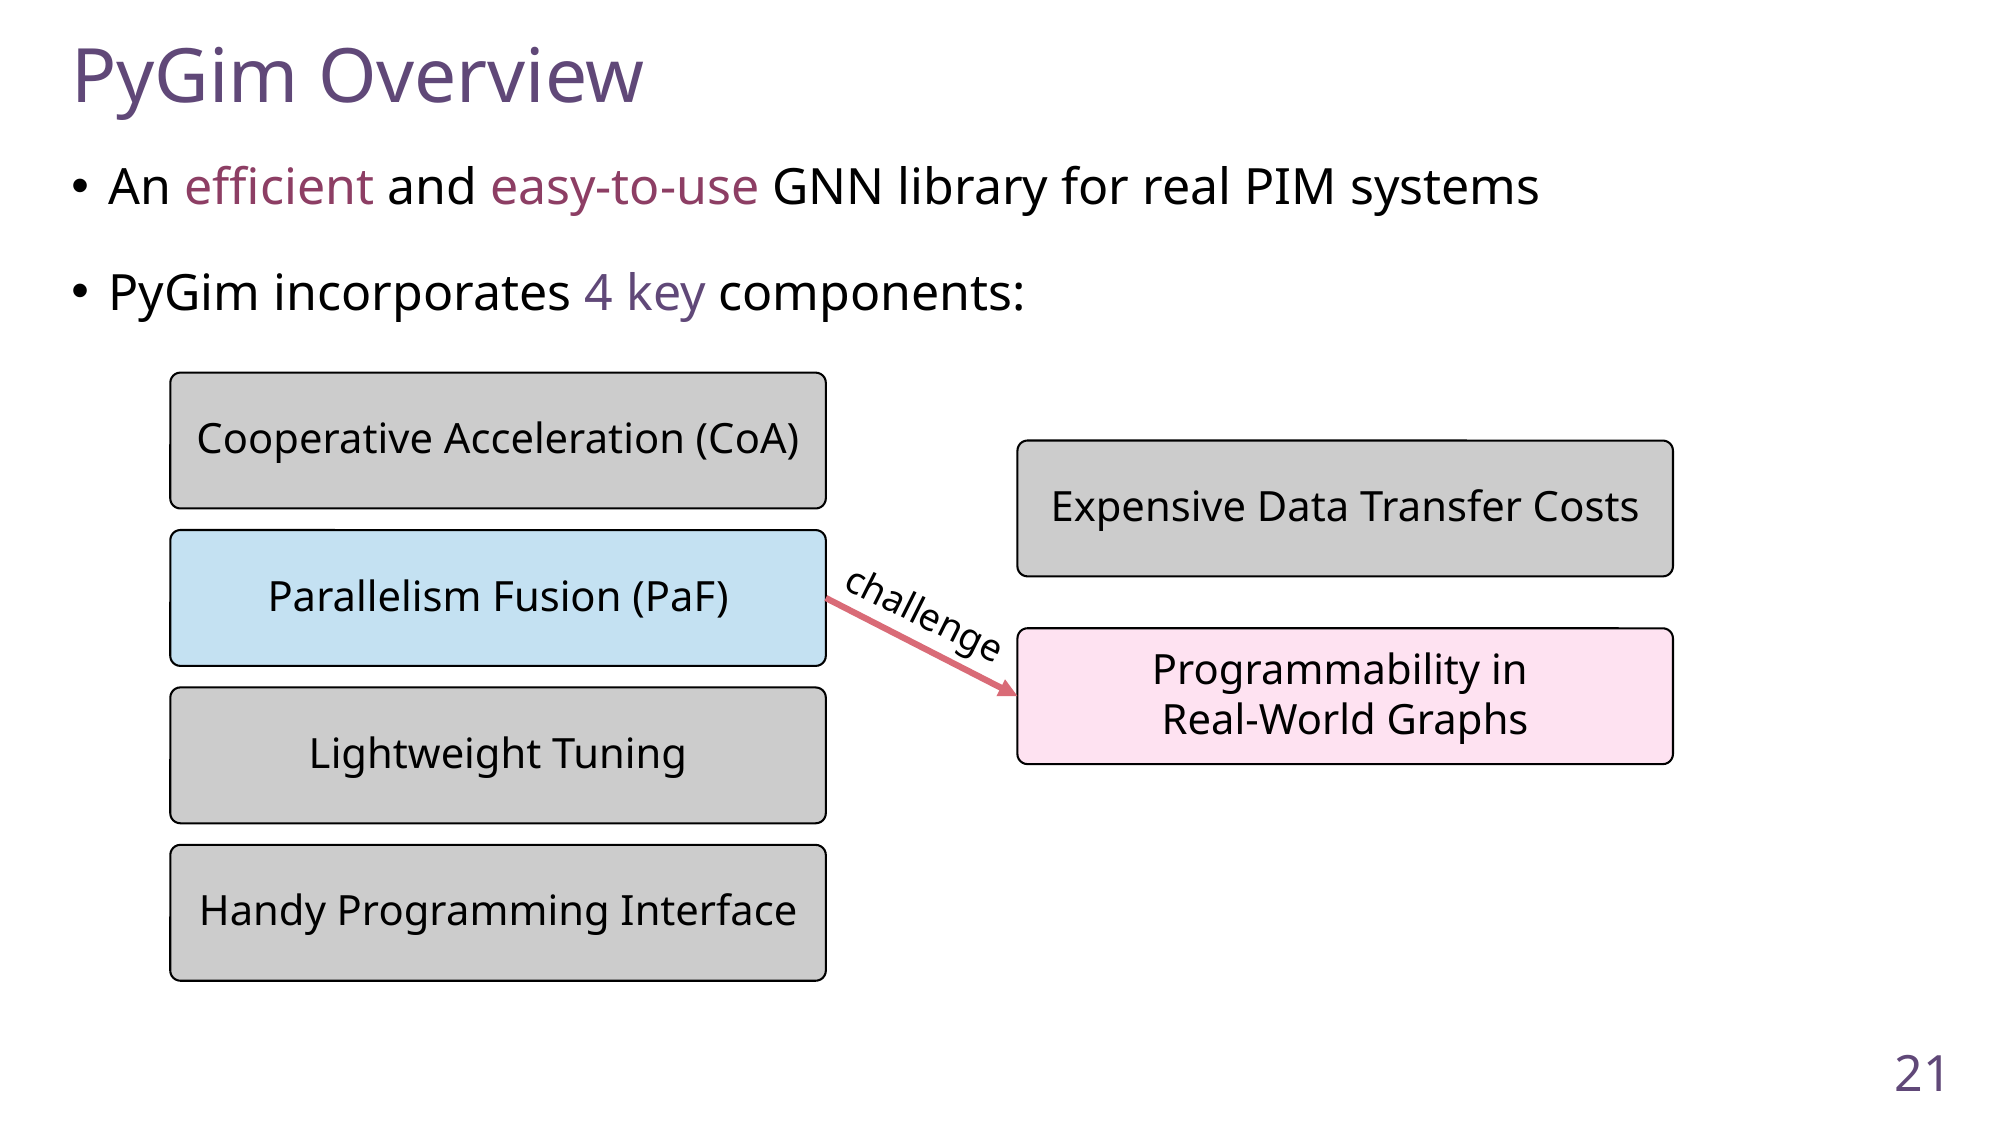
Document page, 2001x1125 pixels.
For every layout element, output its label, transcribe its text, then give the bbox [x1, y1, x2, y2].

text_box Lightweight Tuning [169, 686, 827, 825]
text_box Handy Programming Interface [169, 843, 827, 982]
text_box PyGim Overview [56, 9, 1944, 147]
text_box Cooperative Acceleration (CoA) [169, 371, 827, 510]
text_box challenge [1018, 625, 1029, 653]
text_box Parallelism Fusion (PaF) [169, 528, 827, 667]
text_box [825, 598, 1018, 697]
text_box challenge [823, 541, 964, 598]
slide_number 21 [1516, 1041, 1967, 1102]
list An efficient and easy-to-use GNN library for real PIM systems PyGim incorporates 4 key components: [56, 147, 1944, 376]
text_box Expensive Data Transfer Costs [1016, 439, 1675, 578]
text_box Programmability in Real-World Graphs [1016, 627, 1675, 766]
